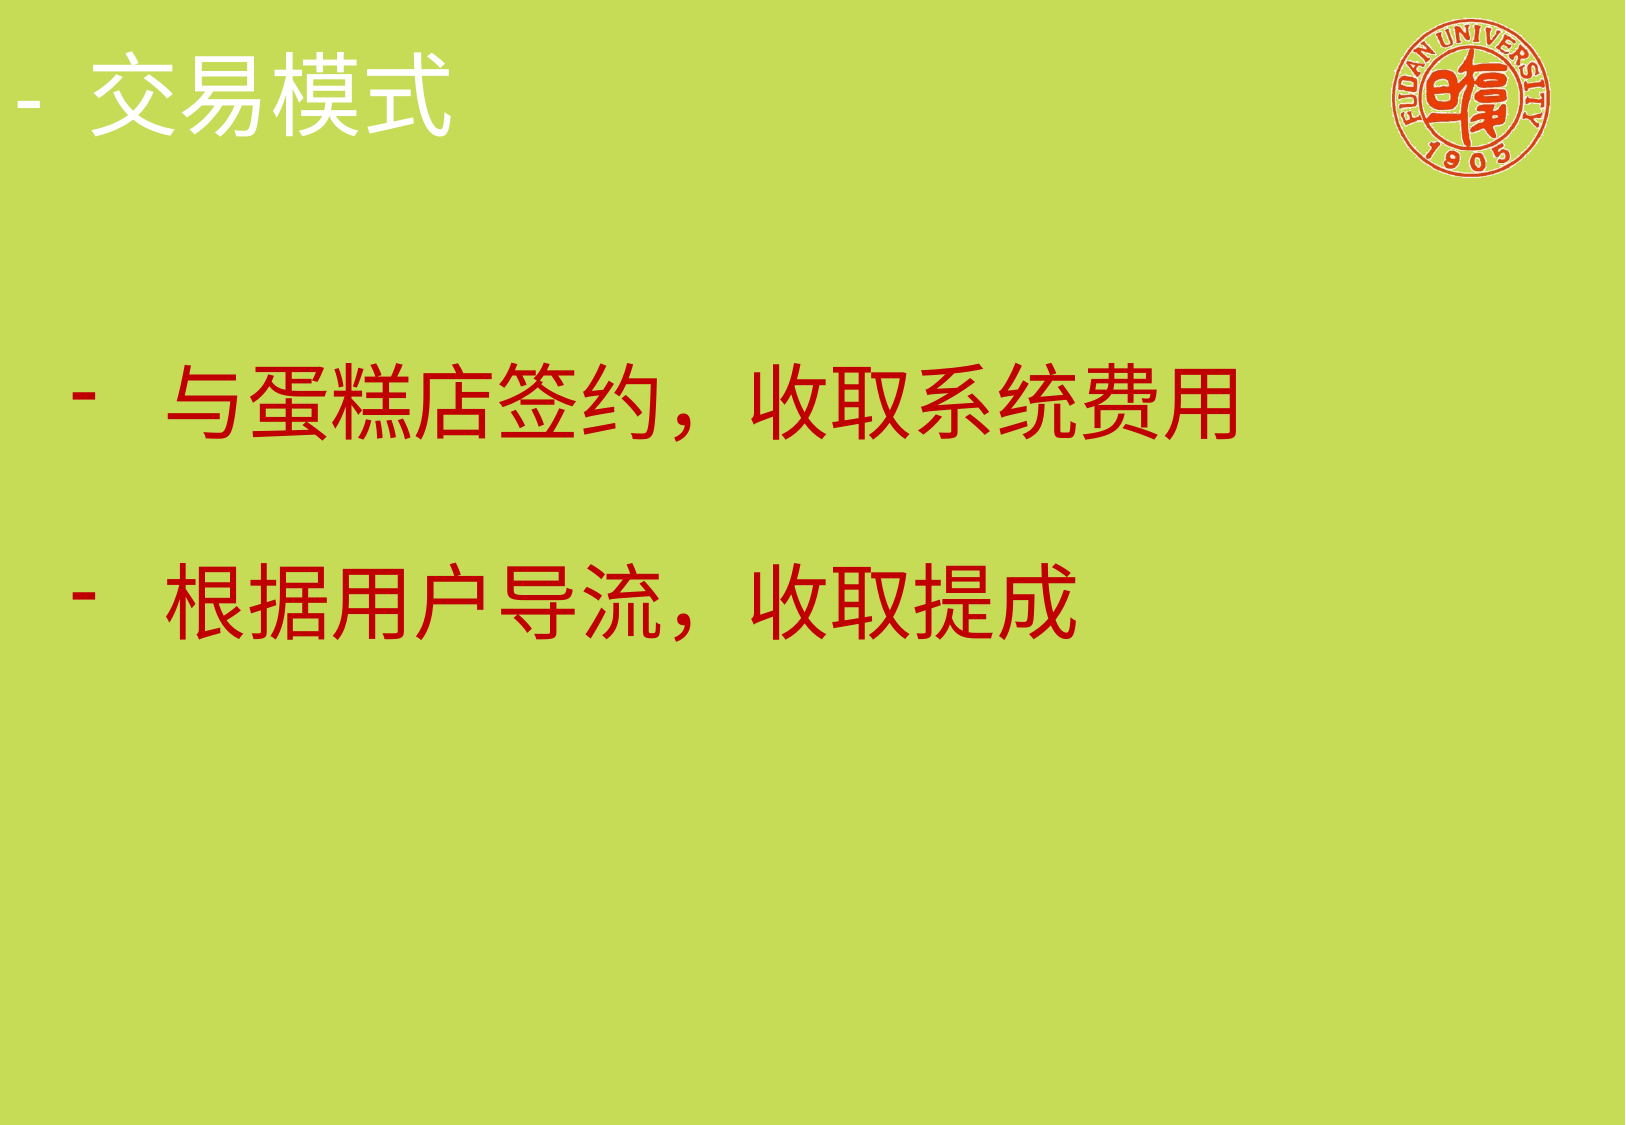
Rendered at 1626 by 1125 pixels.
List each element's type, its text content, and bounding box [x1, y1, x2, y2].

text_box - 交易模式 [0, 30, 1176, 156]
text_box 与蛋糕店签约，收取系统费用 根据用户导流，收取提成 [25, 343, 1521, 758]
picture [1390, 15, 1551, 179]
